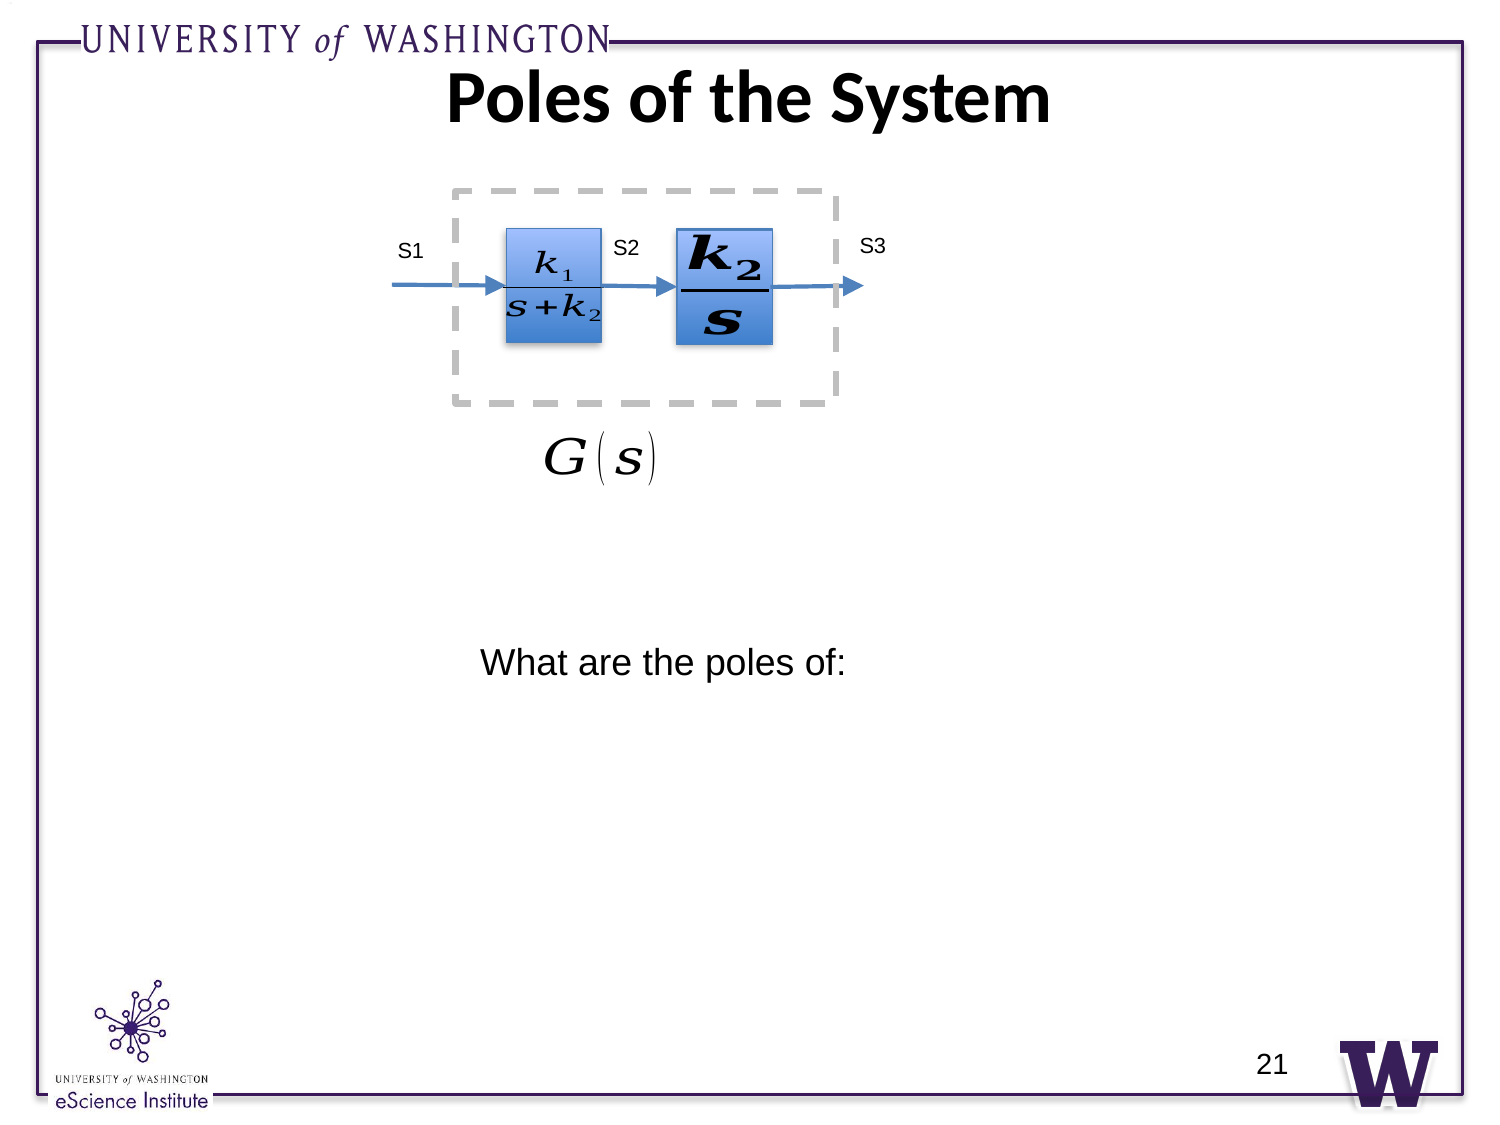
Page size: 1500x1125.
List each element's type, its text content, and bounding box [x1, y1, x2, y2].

picture [1340, 1041, 1438, 1093]
picture [81, 24, 609, 40]
slide_number 21 [1241, 1037, 1325, 1098]
title Poles of the System [75, 40, 1425, 178]
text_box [381, 190, 902, 404]
picture [48, 978, 213, 1113]
picture [1340, 1096, 1438, 1107]
